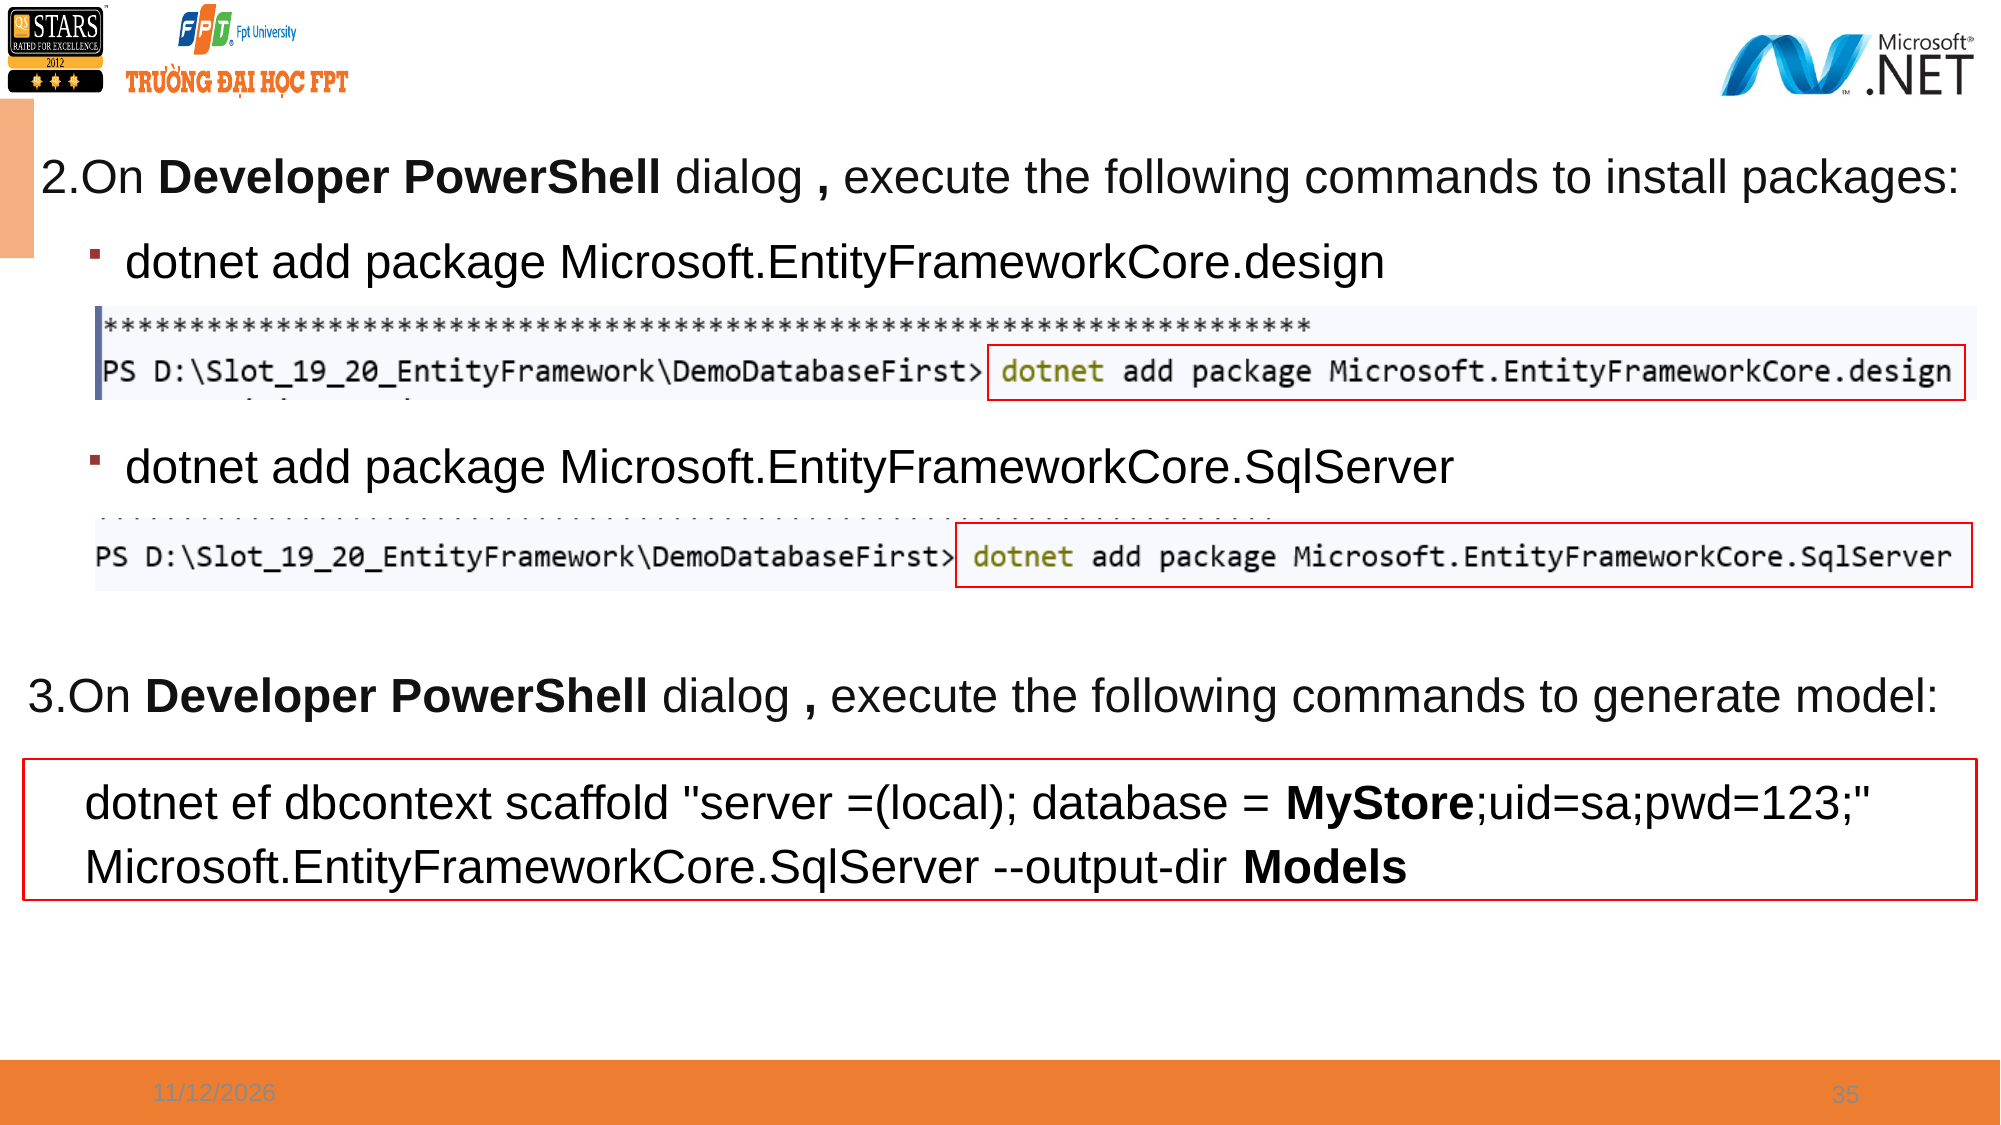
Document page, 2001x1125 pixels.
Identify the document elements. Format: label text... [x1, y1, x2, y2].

slide_number 35 [1424, 1063, 1875, 1123]
text_box 3.On Developer PowerShell dialog , execute the following commands to generate model: [12, 656, 1988, 729]
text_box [95, 306, 1977, 400]
text_box 2.On Developer PowerShell dialog , execute the following commands to install packages: dotnet add package Microsoft.EntityFrameworkCore.design [25, 138, 2000, 295]
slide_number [137, 1061, 588, 1122]
picture [1685, 0, 2001, 129]
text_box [95, 518, 1973, 591]
text_box dotnet ef dbcontext scaffold "server =(local); database = MyStore;uid=sa;pwd=123;" Microsoft.EntityFrameworkCore.SqlServer --output-dir Models [23, 759, 1977, 901]
text_box dotnet add package Microsoft.EntityFrameworkCore.SqlServer [25, 422, 1831, 501]
